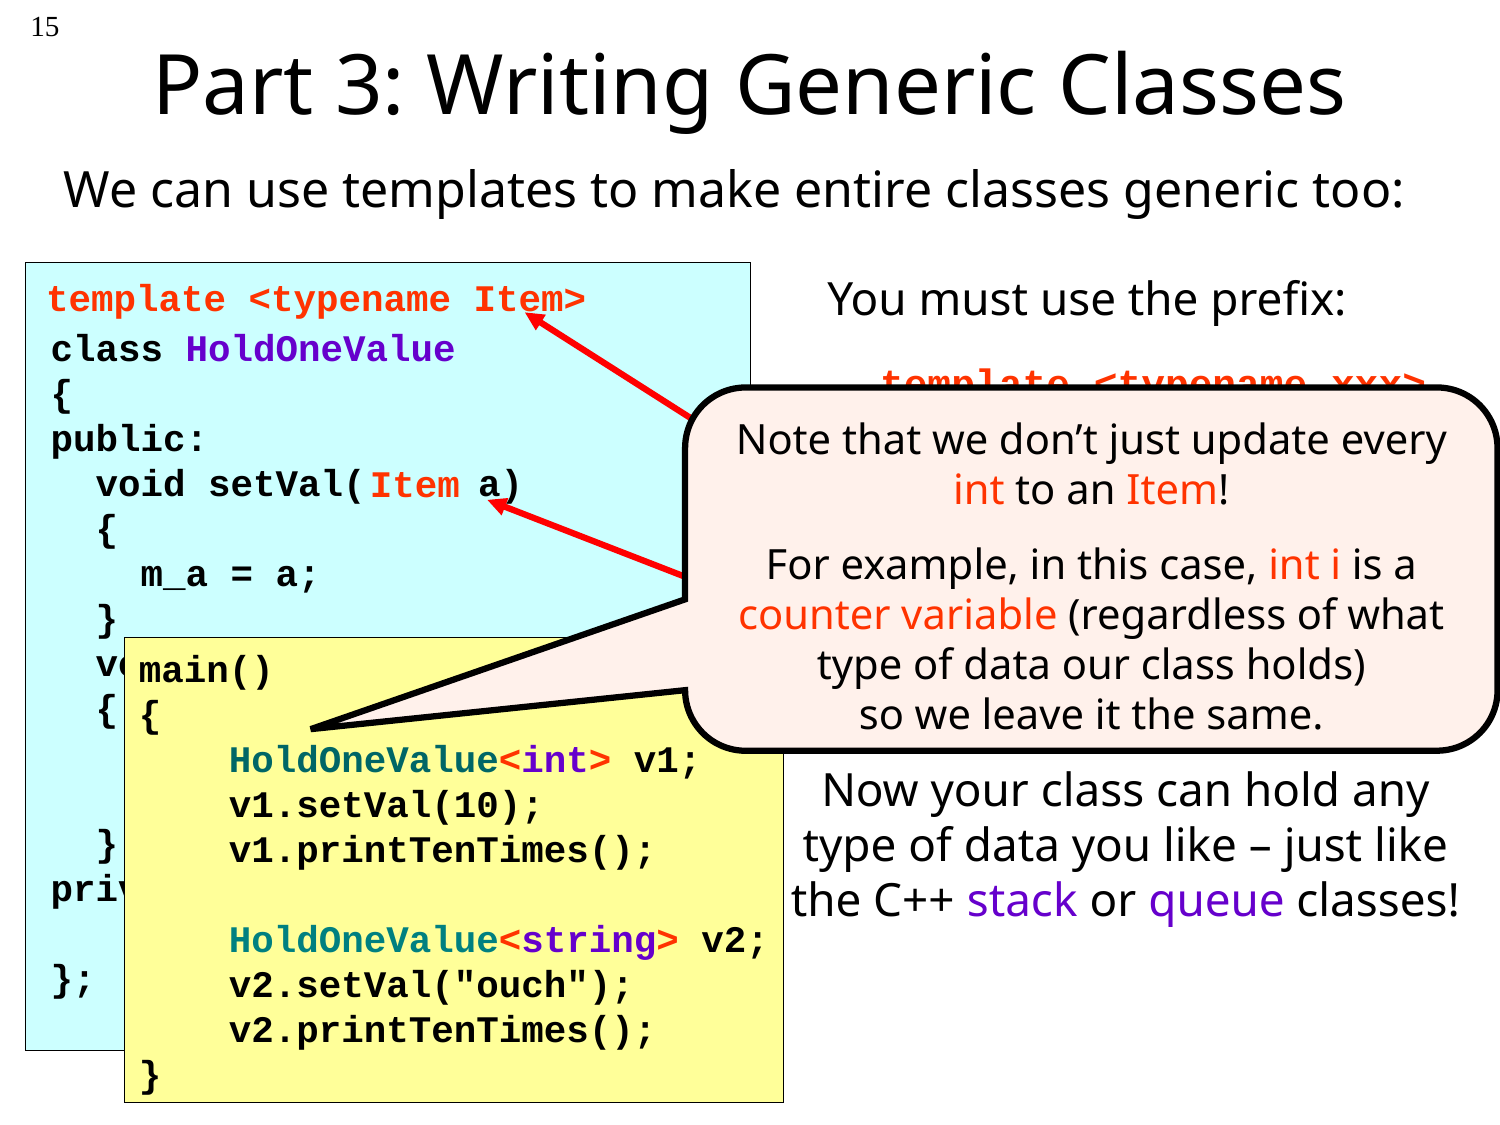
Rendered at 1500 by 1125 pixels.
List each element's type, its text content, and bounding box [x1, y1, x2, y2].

slide_number 15 [0, 0, 75, 75]
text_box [24, 262, 751, 1051]
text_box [124, 902, 245, 963]
text_box Note that we don’t just update every int to an Item! For example, in this case, int i is a counter variable (regardless of what type of data our class holds) so we leave it the same. [754, 387, 1498, 751]
text_box Now your class can hold any type of data you like – just like the C++ stack or queue classes! [784, 753, 1476, 933]
title Part 3: Writing Generic Classes [112, 0, 1388, 149]
text_box main() { HoldOneValue<int> v1; v1.setVal(10); v1.printTenTimes(); HoldOneValue<string> v2; v2.setVal("ouch"); v2.printTenTimes(); } [124, 751, 784, 1103]
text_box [354, 452, 476, 513]
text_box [807, 262, 1500, 414]
text_box We can use templates to make entire classes generic too: [49, 149, 1434, 225]
